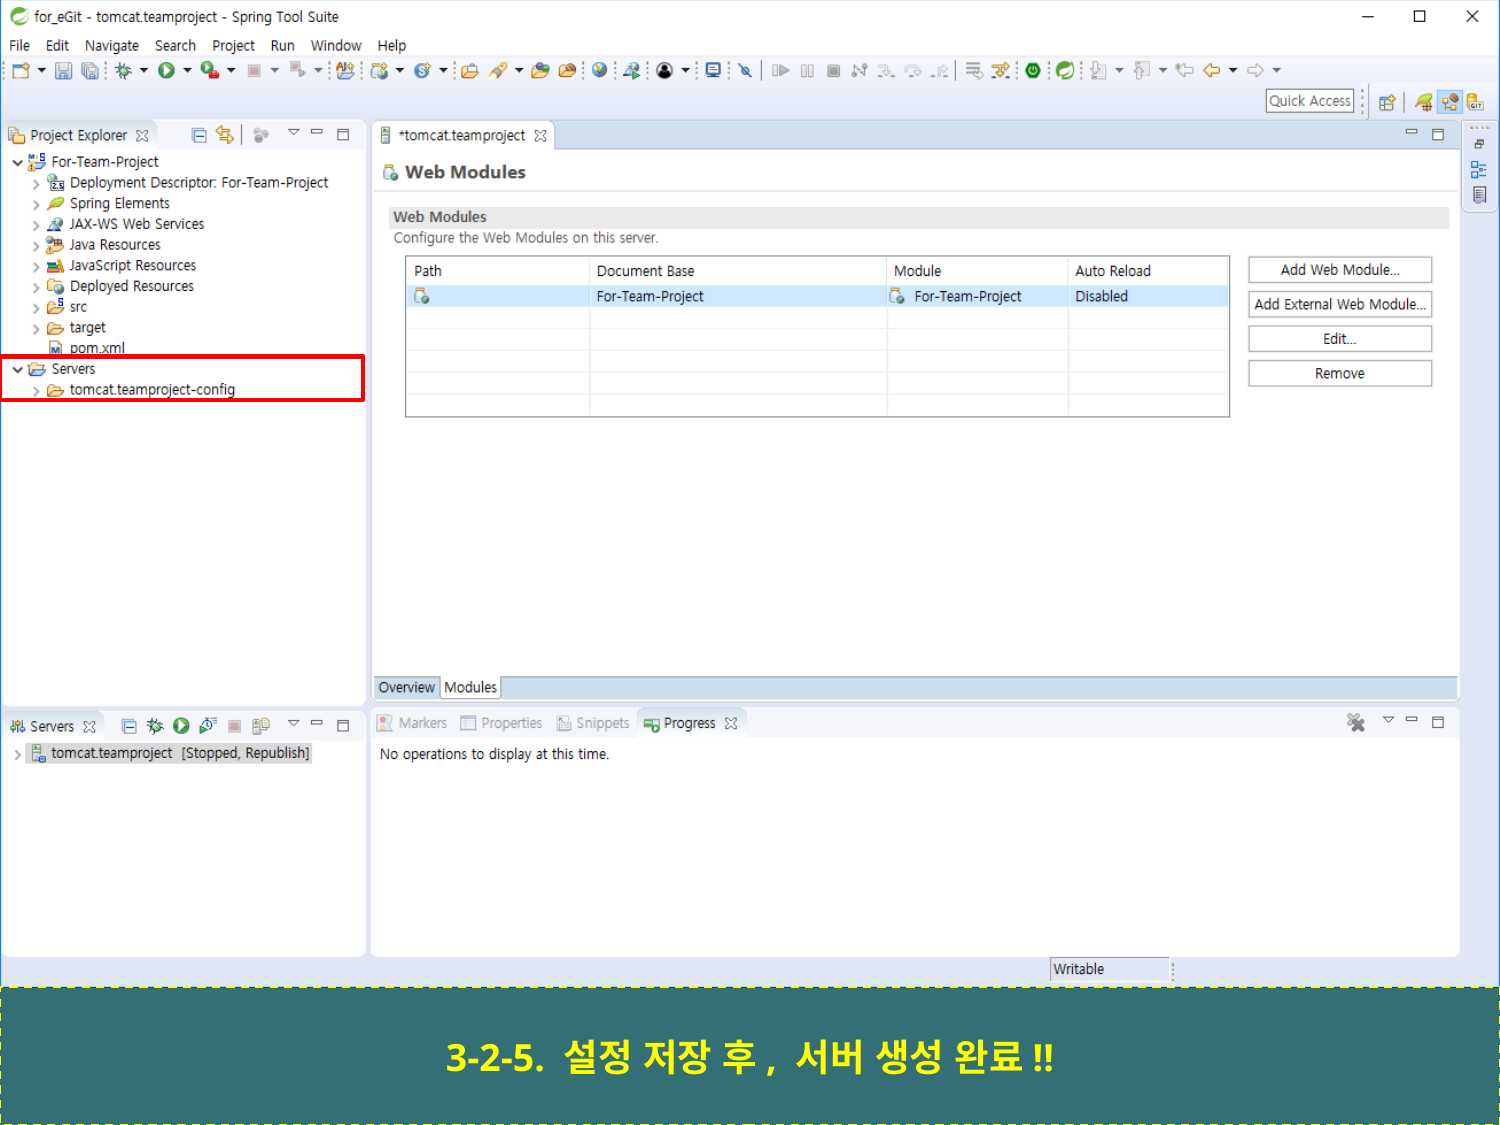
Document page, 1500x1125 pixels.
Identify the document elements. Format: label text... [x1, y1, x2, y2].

picture [0, 0, 1500, 988]
text_box 3-2-5. 설정 저장 후, 서버 생성 완료!! [0, 994, 1500, 1125]
